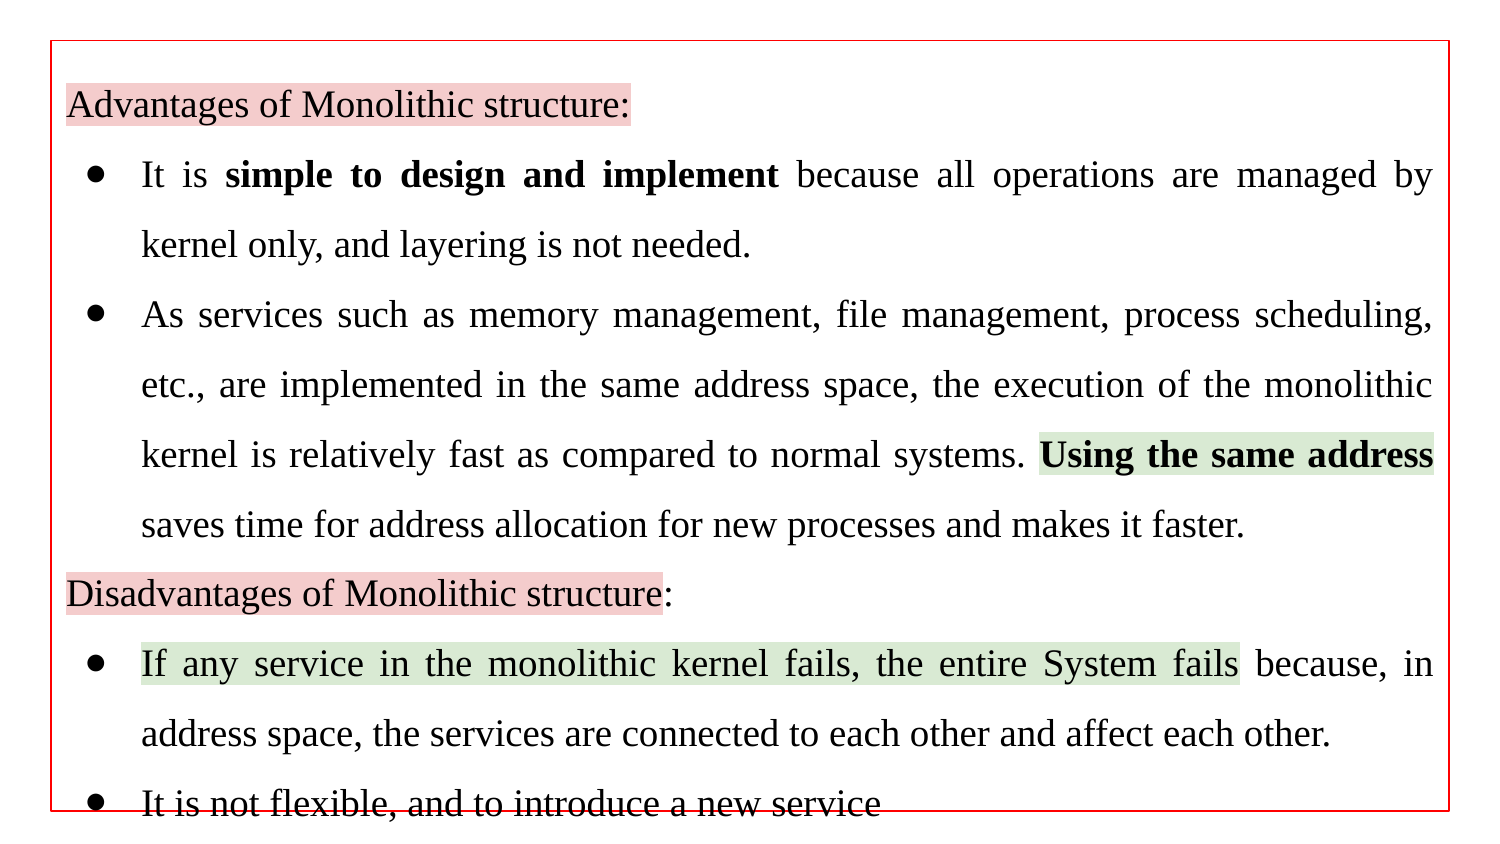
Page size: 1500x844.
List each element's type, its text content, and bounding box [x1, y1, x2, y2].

list Advantages of Monolithic structure: It is simple to design and implement because all operations are managed by kernel only, and layering is not needed. As services such as memory management, file management, process scheduling, etc., are implemented in the same address space, the execution of the monolithic kernel is relatively fast as compared to normal systems. Using the same address saves time for address allocation for new processes and makes it faster. Disadvantages of Monolithic structure: If any service in the monolithic kernel fails, the entire System fails because, in address space, the services are connected to each other and affect each other. It is not flexible, and to introduce a new service [51, 40, 1449, 812]
